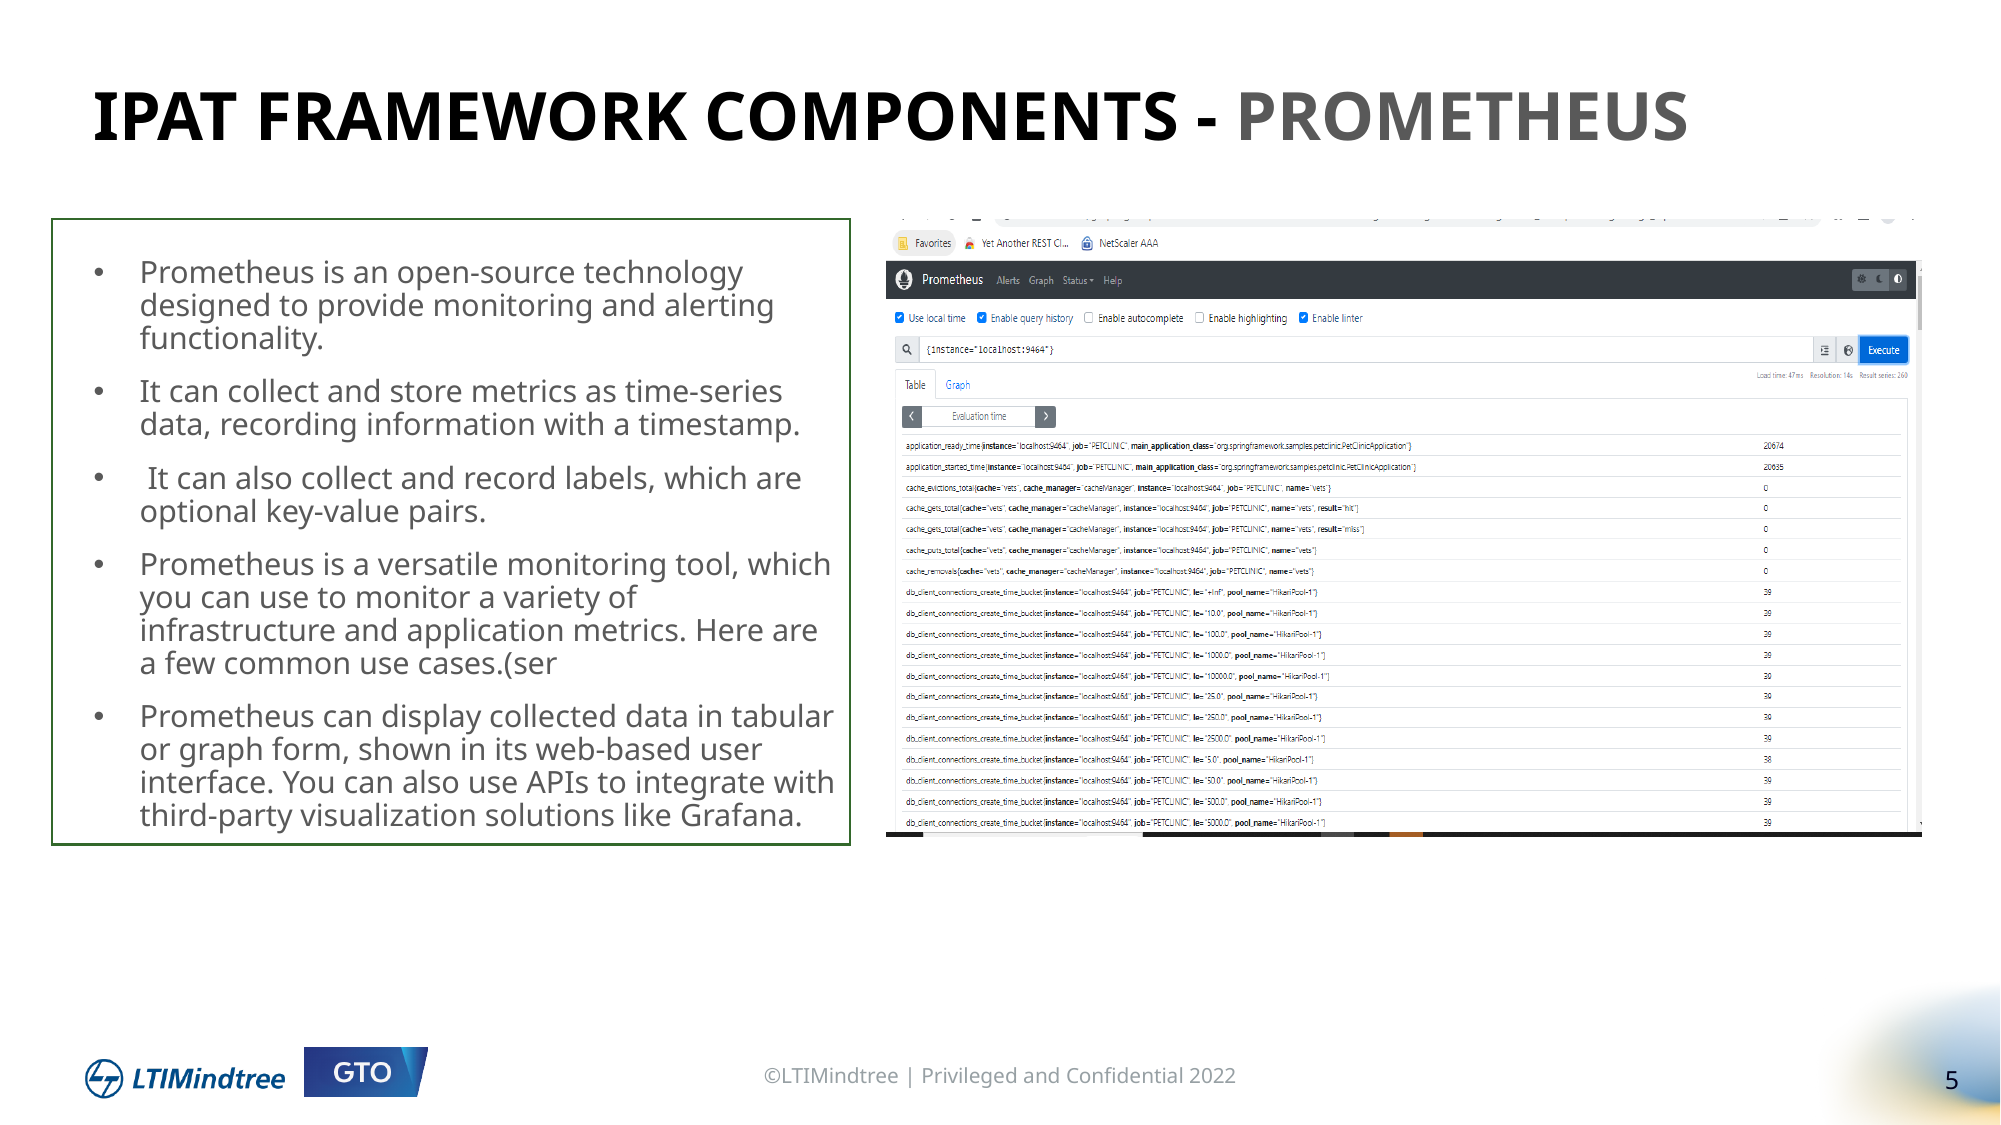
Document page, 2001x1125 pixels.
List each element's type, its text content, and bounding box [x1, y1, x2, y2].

picture [304, 1047, 428, 1097]
text_box [51, 218, 851, 846]
picture [886, 219, 1922, 837]
title IPAT FRAMEWORK COMPONENTS - PROMETHEUS [78, 75, 1922, 163]
picture [1774, 966, 2001, 1125]
list Prometheus is an open-source technology designed to provide monitoring and alerting functionality. It can collect and store metrics as time-series data, recording information with a timestamp. It can also collect and record labels, which are optional key-value pairs. Prometheus is a versatile monitoring tool, which you can use to monitor a variety of infrastructure and application metrics. Here are a few common use cases.(ser Prometheus can display collected data in tabular or graph form, shown in its web-based user interface. You can also use APIs to integrate with third-party visualization solutions like Grafana. [78, 249, 851, 876]
